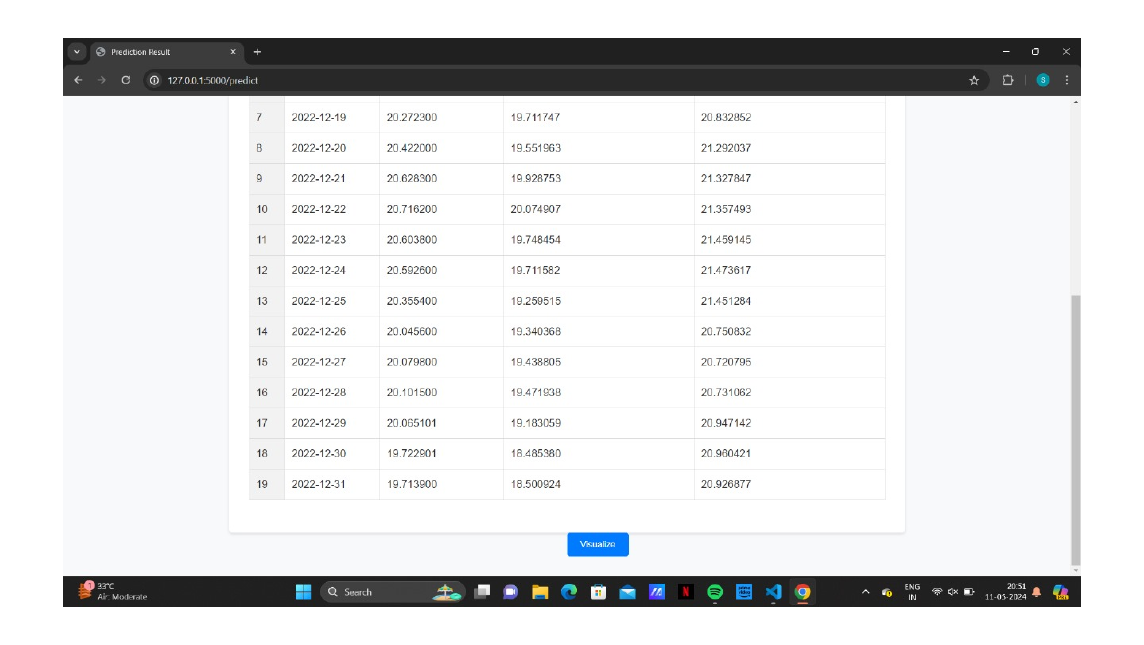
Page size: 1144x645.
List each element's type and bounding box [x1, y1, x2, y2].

picture [62, 38, 1081, 607]
